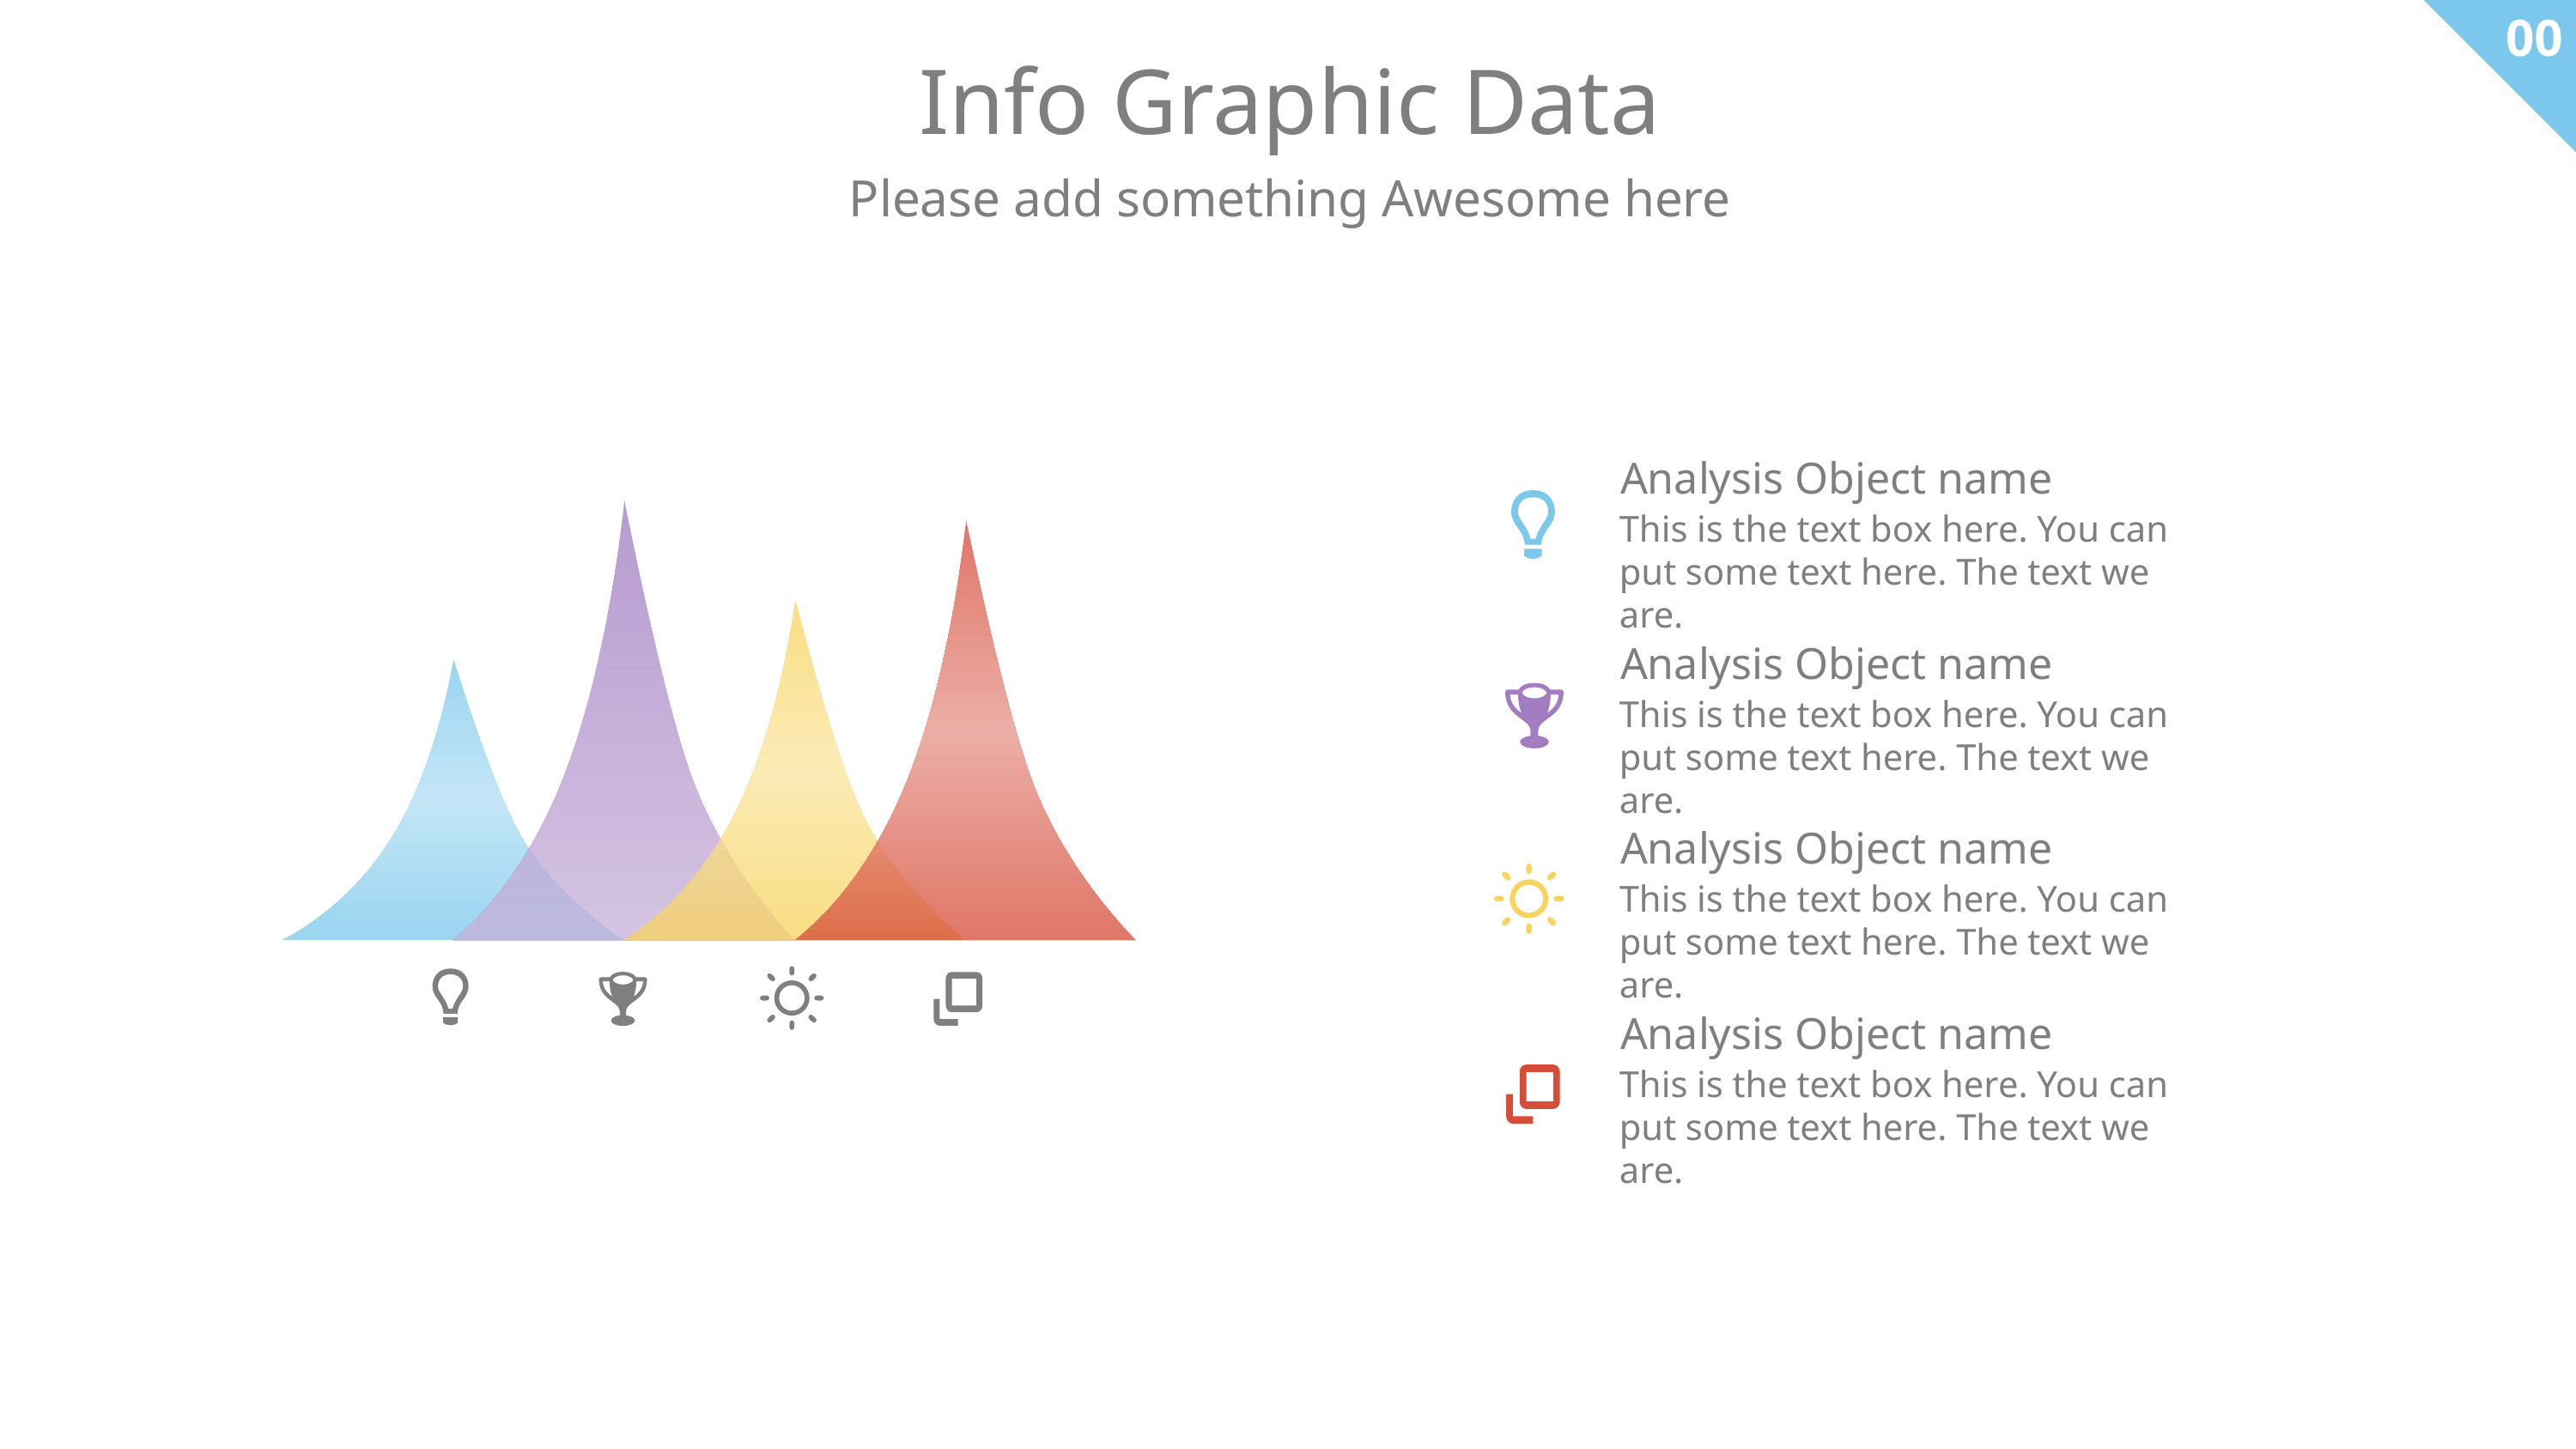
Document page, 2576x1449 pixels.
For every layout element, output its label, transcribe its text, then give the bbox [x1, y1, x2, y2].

text_box [281, 658, 529, 941]
text_box [1546, 871, 1557, 881]
text_box [767, 973, 775, 982]
text_box [1553, 895, 1564, 902]
text_box [1506, 1094, 1534, 1125]
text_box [1607, 815, 2189, 970]
text_box [794, 520, 1137, 941]
text_box [789, 1020, 795, 1030]
text_box [1526, 923, 1532, 934]
text_box [453, 500, 720, 941]
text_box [2423, 0, 2576, 153]
text_box [814, 995, 824, 1001]
text_box [1505, 682, 1564, 749]
text_box [598, 972, 647, 1027]
text_box [1502, 871, 1511, 881]
text_box [789, 966, 795, 976]
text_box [1607, 445, 2189, 600]
text_box [808, 973, 817, 982]
text_box [760, 995, 769, 1001]
text_box [443, 1016, 459, 1026]
text_box [767, 1014, 775, 1023]
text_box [1607, 629, 2189, 785]
text_box [1546, 917, 1557, 926]
text_box Please add something Awesome here [835, 160, 1744, 233]
text_box [1510, 490, 1555, 545]
text_box [623, 599, 878, 941]
text_box [1502, 917, 1511, 926]
text_box [432, 968, 469, 1014]
text_box [1510, 879, 1549, 919]
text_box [1607, 1000, 2189, 1155]
text_box Info Graphic Data [906, 39, 1674, 160]
text_box [1493, 895, 1504, 902]
text_box [1526, 864, 1532, 875]
text_box [808, 1014, 817, 1023]
text_box [933, 998, 958, 1026]
text_box [945, 972, 983, 1013]
text_box [1524, 549, 1542, 560]
text_box [774, 980, 810, 1016]
text_box [1519, 1064, 1560, 1109]
